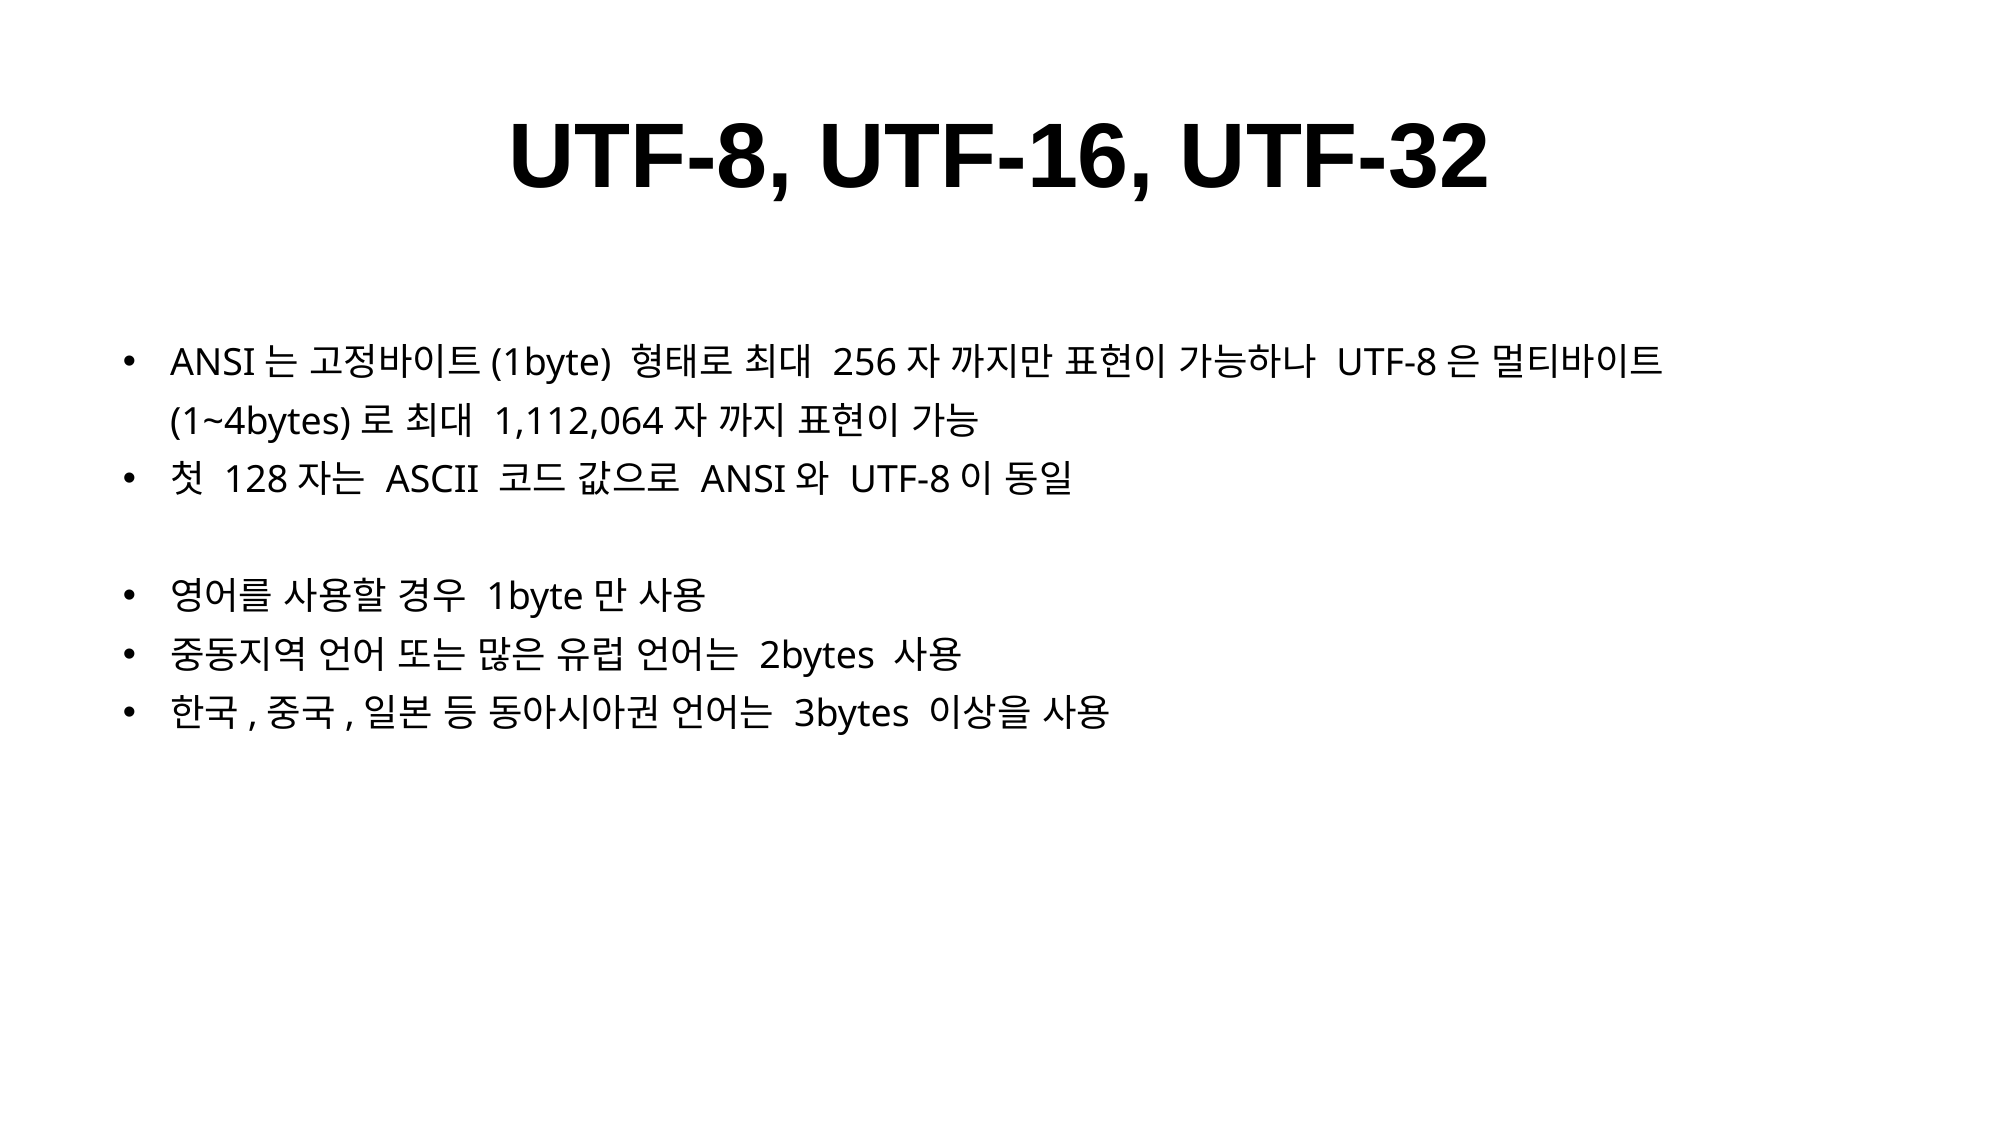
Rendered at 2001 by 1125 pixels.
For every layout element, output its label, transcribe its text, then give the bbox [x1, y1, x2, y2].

text_box ANSI는 고정바이트(1byte) 형태로 최대 256자 까지만 표현이 가능하나 UTF-8은 멀티바이트(1~4bytes)로 최대 1,112,064자 까지 표현이 가능 첫 128자는 ASCII 코드 값으로 ANSI와 UTF-8이 동일 영어를 사용할 경우 1byte만 사용 중동지역 언어 또는 많은 유럽 언어는 2bytes 사용 한국,중국,일본 등 동아시아권 언어는 3bytes 이상을 사용 [108, 317, 1863, 742]
text_box UTF-8, UTF-16, UTF-32 [137, 49, 1863, 267]
